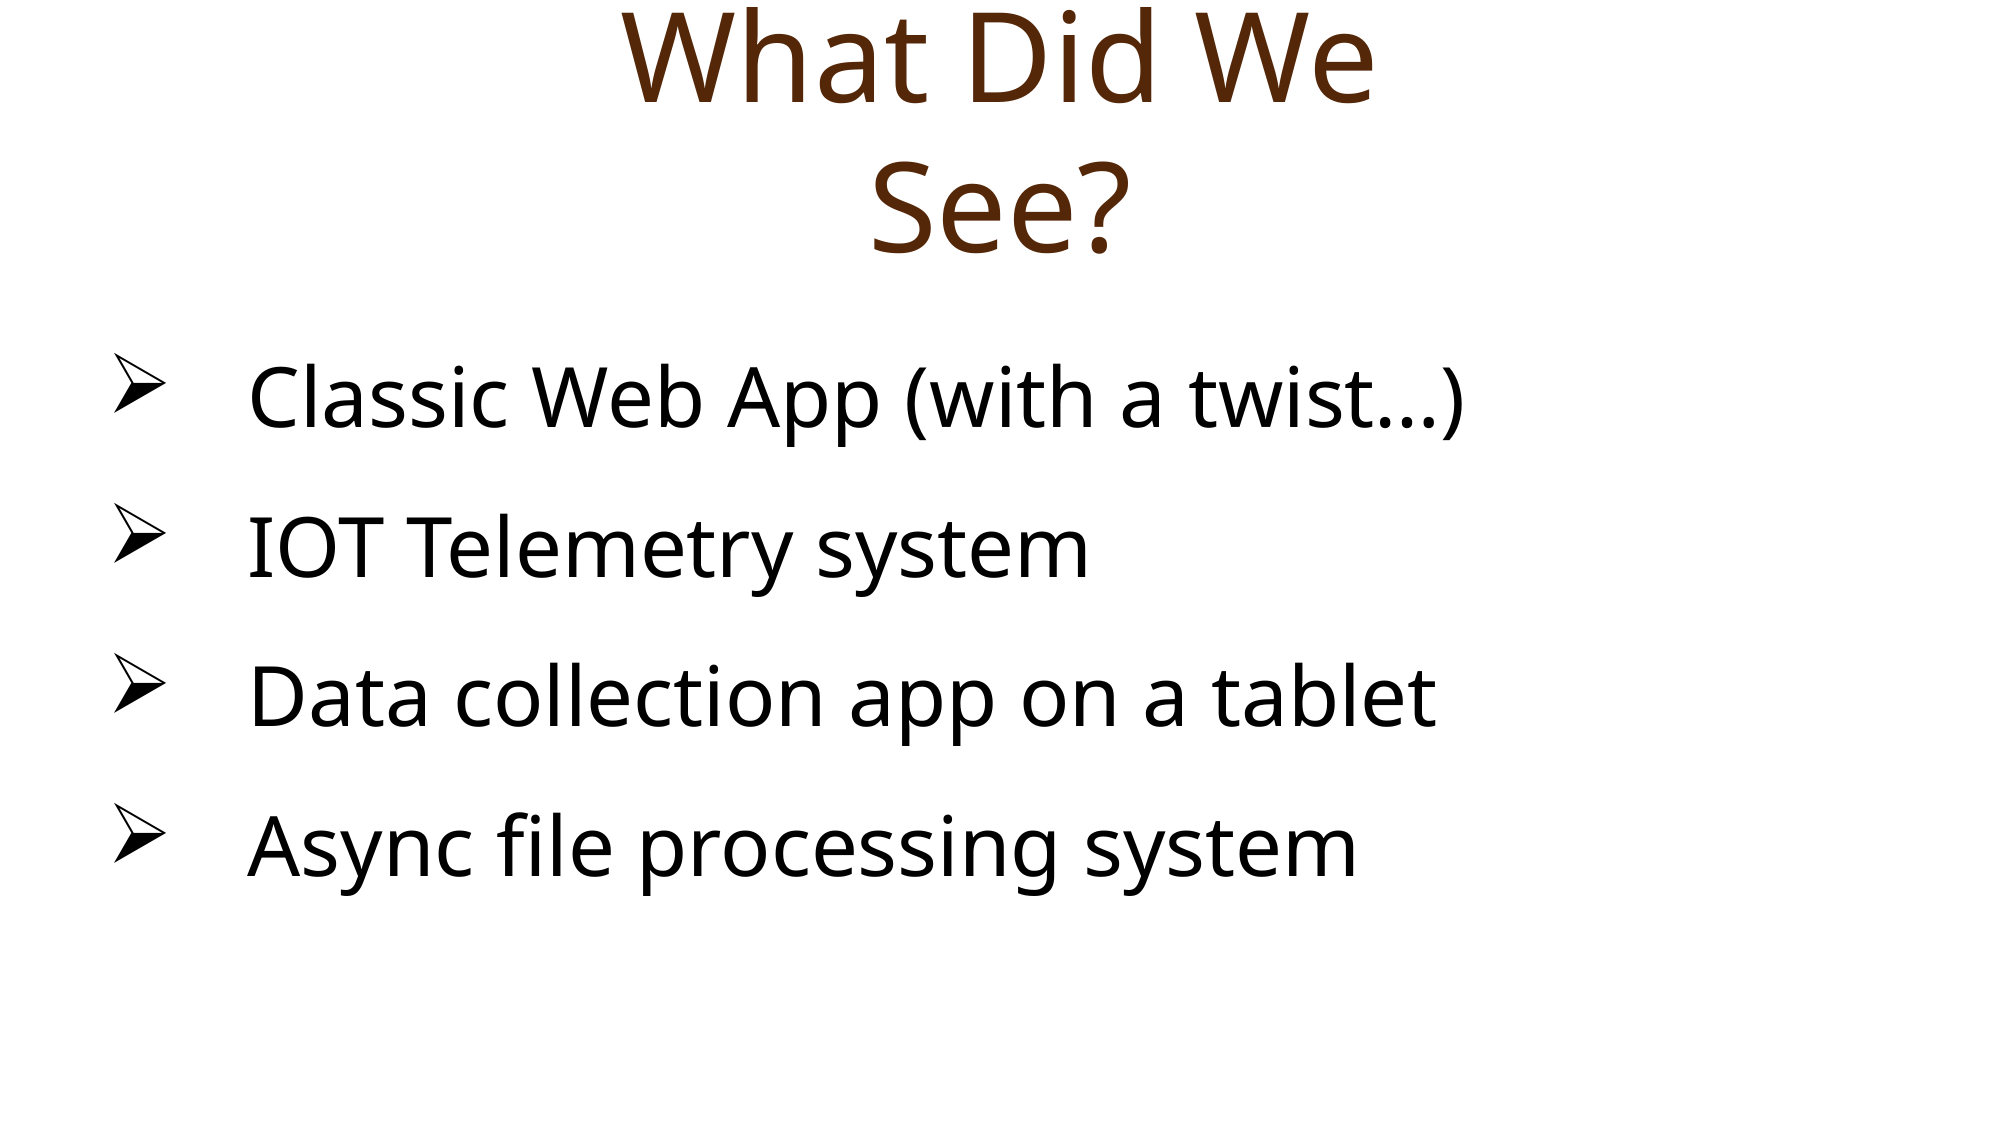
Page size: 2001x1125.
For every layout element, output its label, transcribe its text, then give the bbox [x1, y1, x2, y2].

text_box What Did We See? [478, 59, 1522, 197]
text_box Classic Web App (with a twist…) IOT Telemetry system Data collection app on a tablet Async file processing system [92, 285, 1522, 788]
